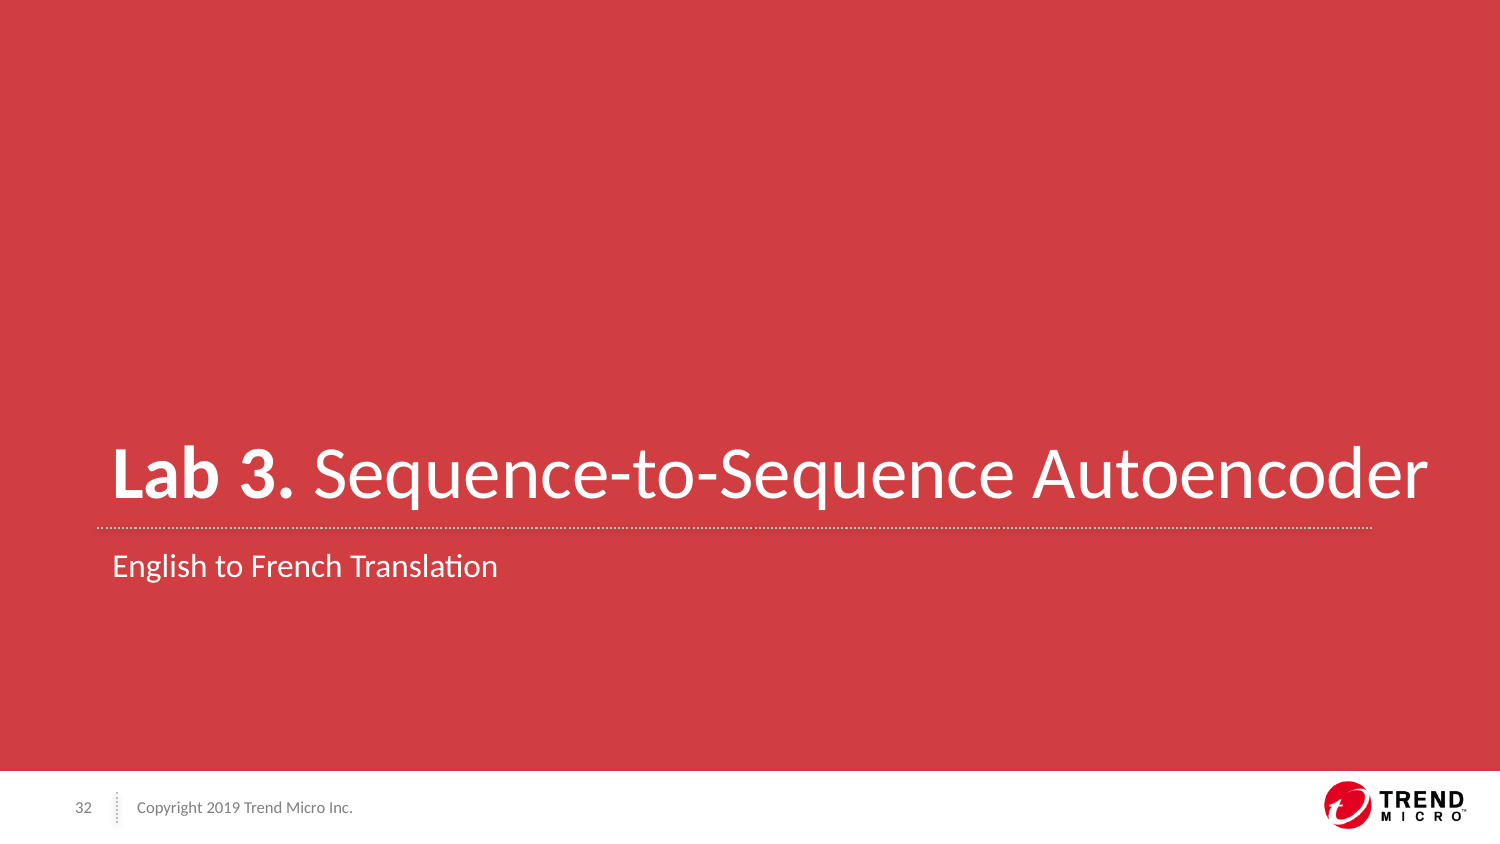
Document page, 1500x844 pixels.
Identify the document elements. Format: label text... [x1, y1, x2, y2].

picture [1323, 779, 1467, 831]
title Lab 3. Sequence-to-Sequence Autoencoder [97, 236, 1466, 528]
list English to French Translation [97, 528, 1466, 653]
